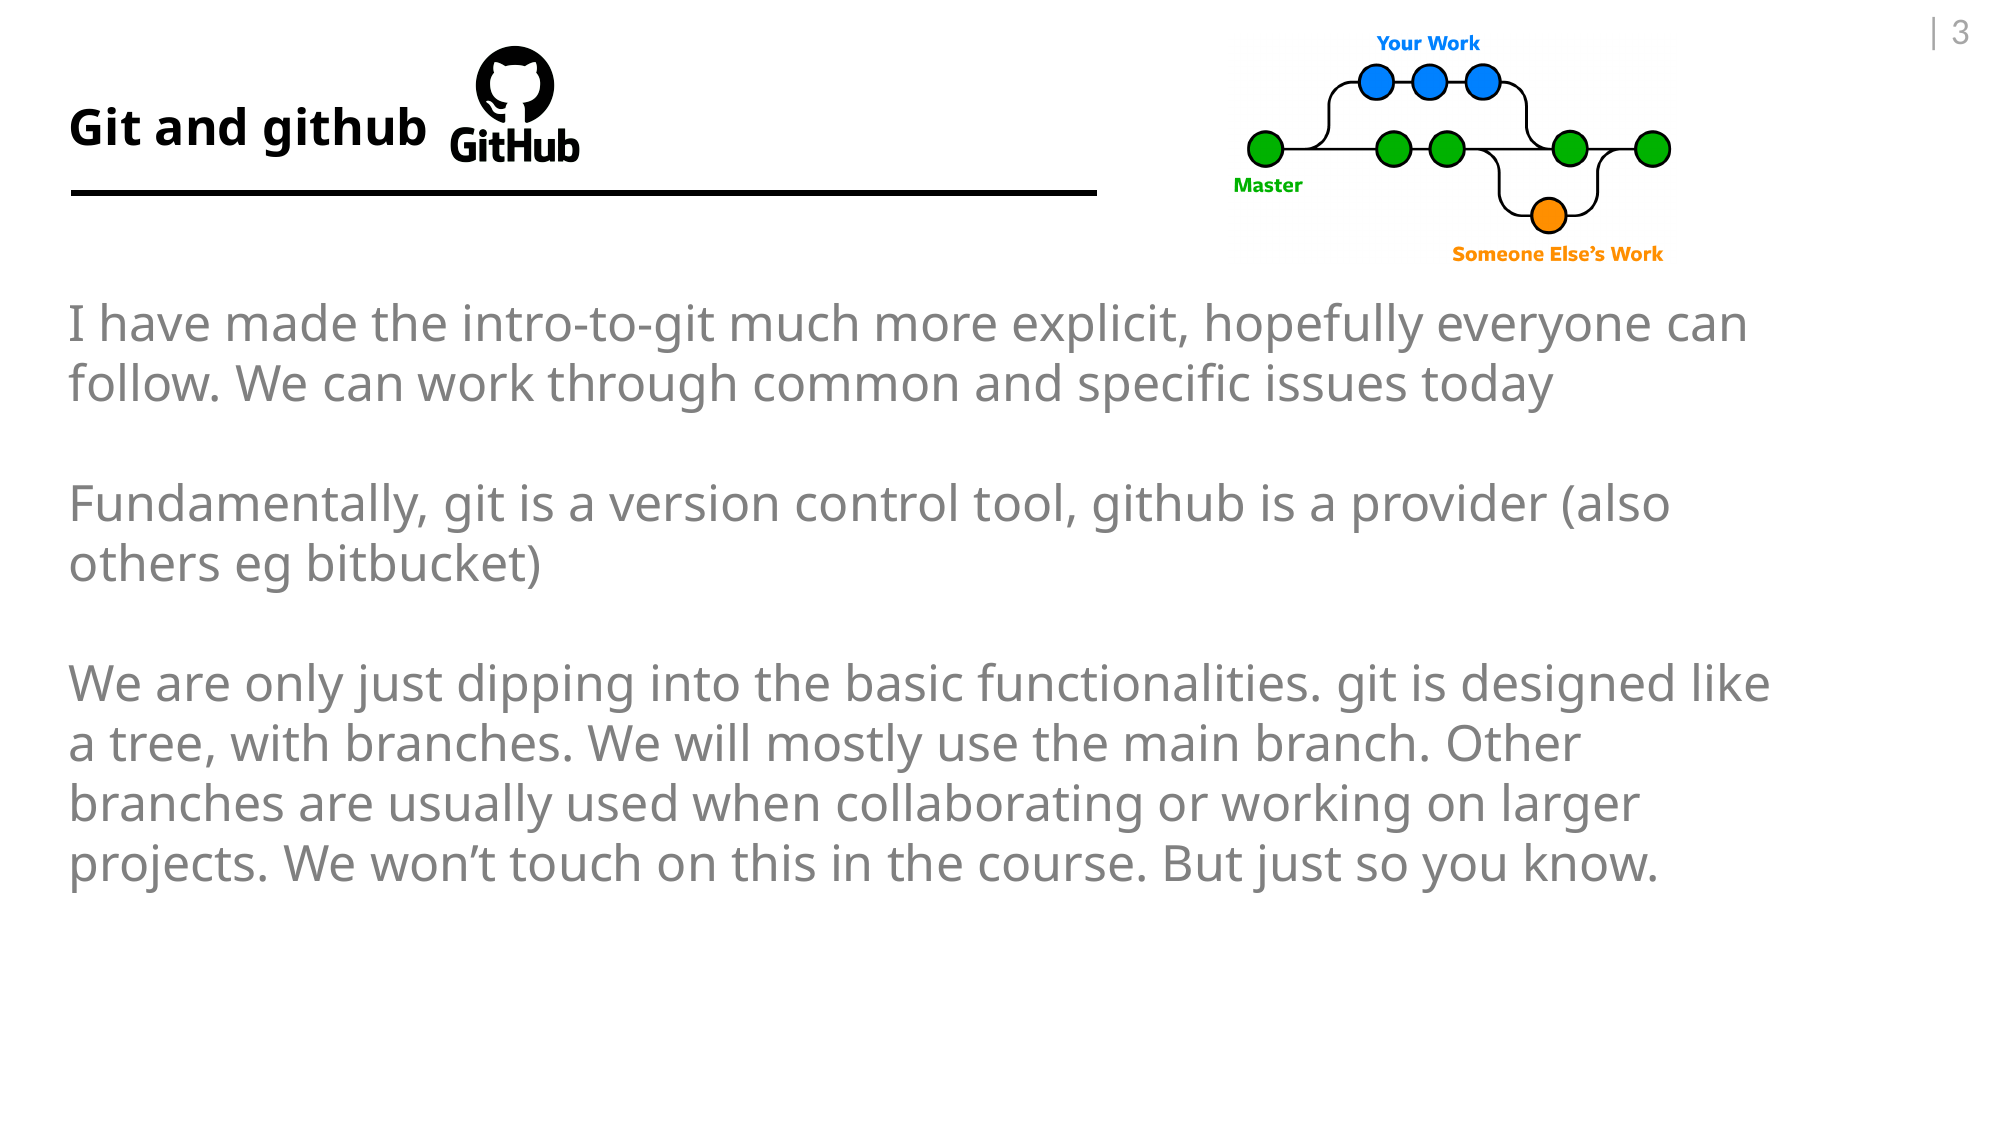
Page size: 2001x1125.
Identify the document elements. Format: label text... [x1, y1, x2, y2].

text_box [54, 88, 1133, 193]
text_box | 3 [1910, 0, 2000, 60]
picture [409, 44, 621, 164]
text_box I have made the intro-to-git much more explicit, hopefully everyone can follow. We can work through common and specific issues today Fundamentally, git is a version control tool, github is a provider (also others eg bitbucket) We are only just dipping into the basic functionalities. git is designed like a tree, with branches. We will mostly use the main branch. Other branches are usually used when collaborating or working on larger projects. We won’t touch on this in the course. But just so you know. [54, 163, 1789, 1125]
picture [1228, 33, 1677, 264]
